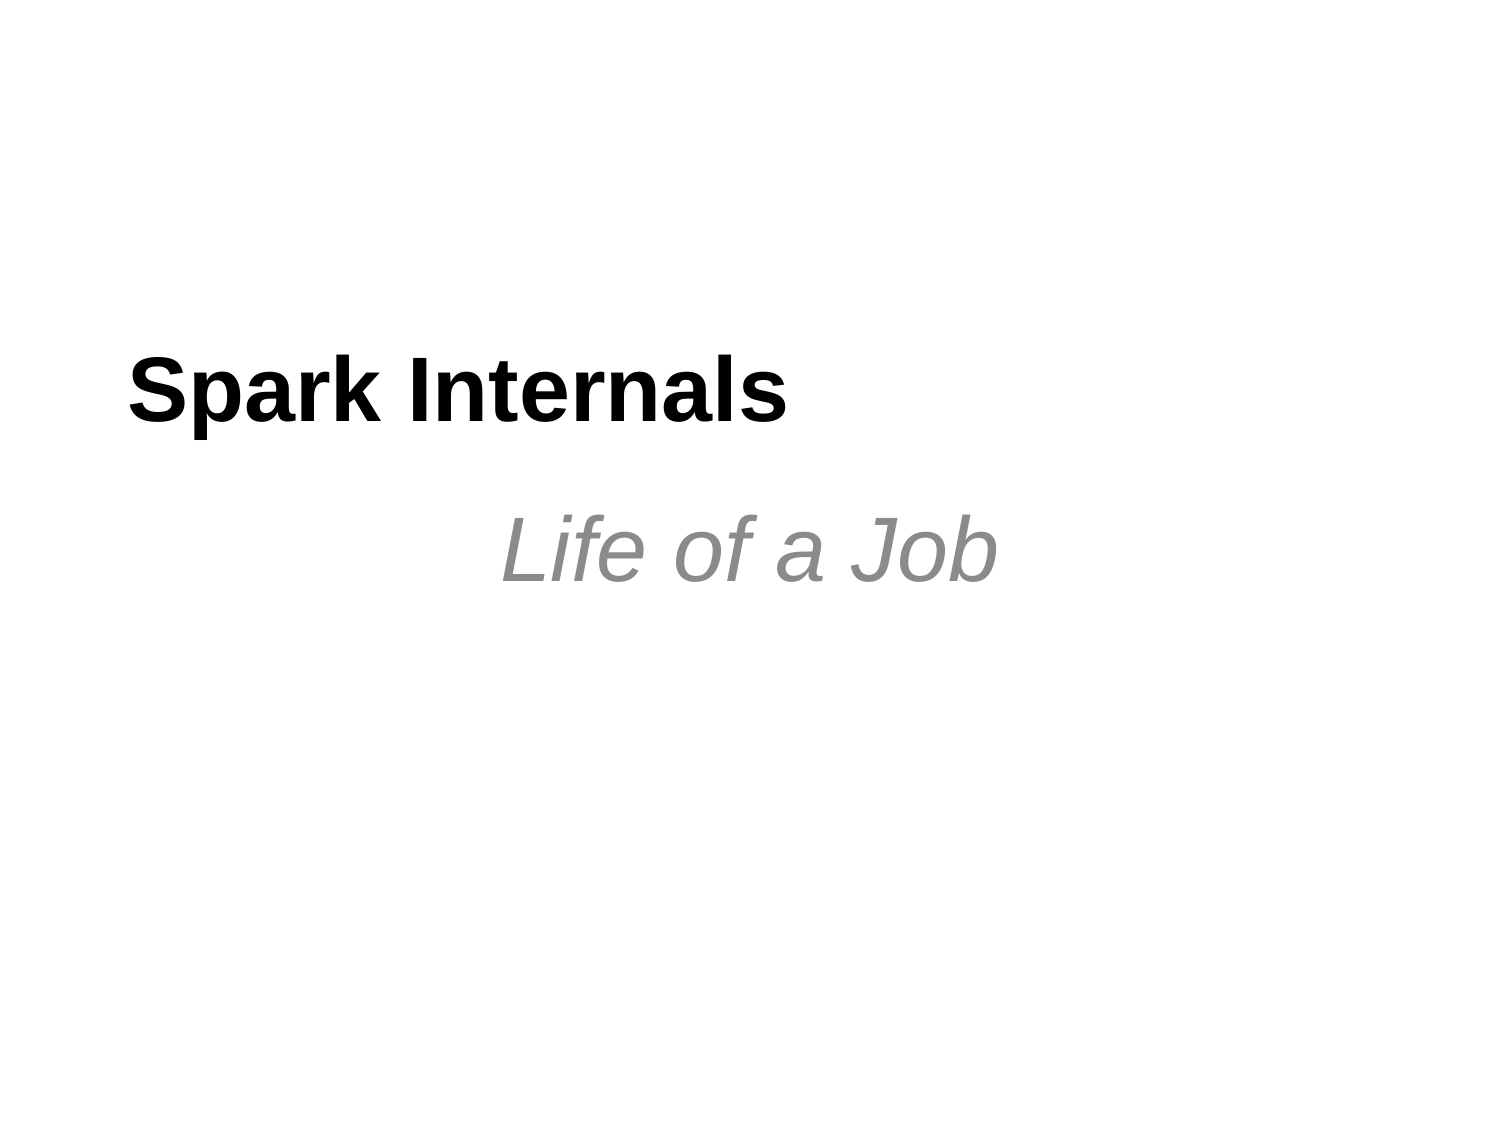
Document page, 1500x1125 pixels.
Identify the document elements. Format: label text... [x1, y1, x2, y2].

text_box Life of a Job [225, 482, 1275, 770]
text_box Spark Internals [112, 263, 1388, 505]
